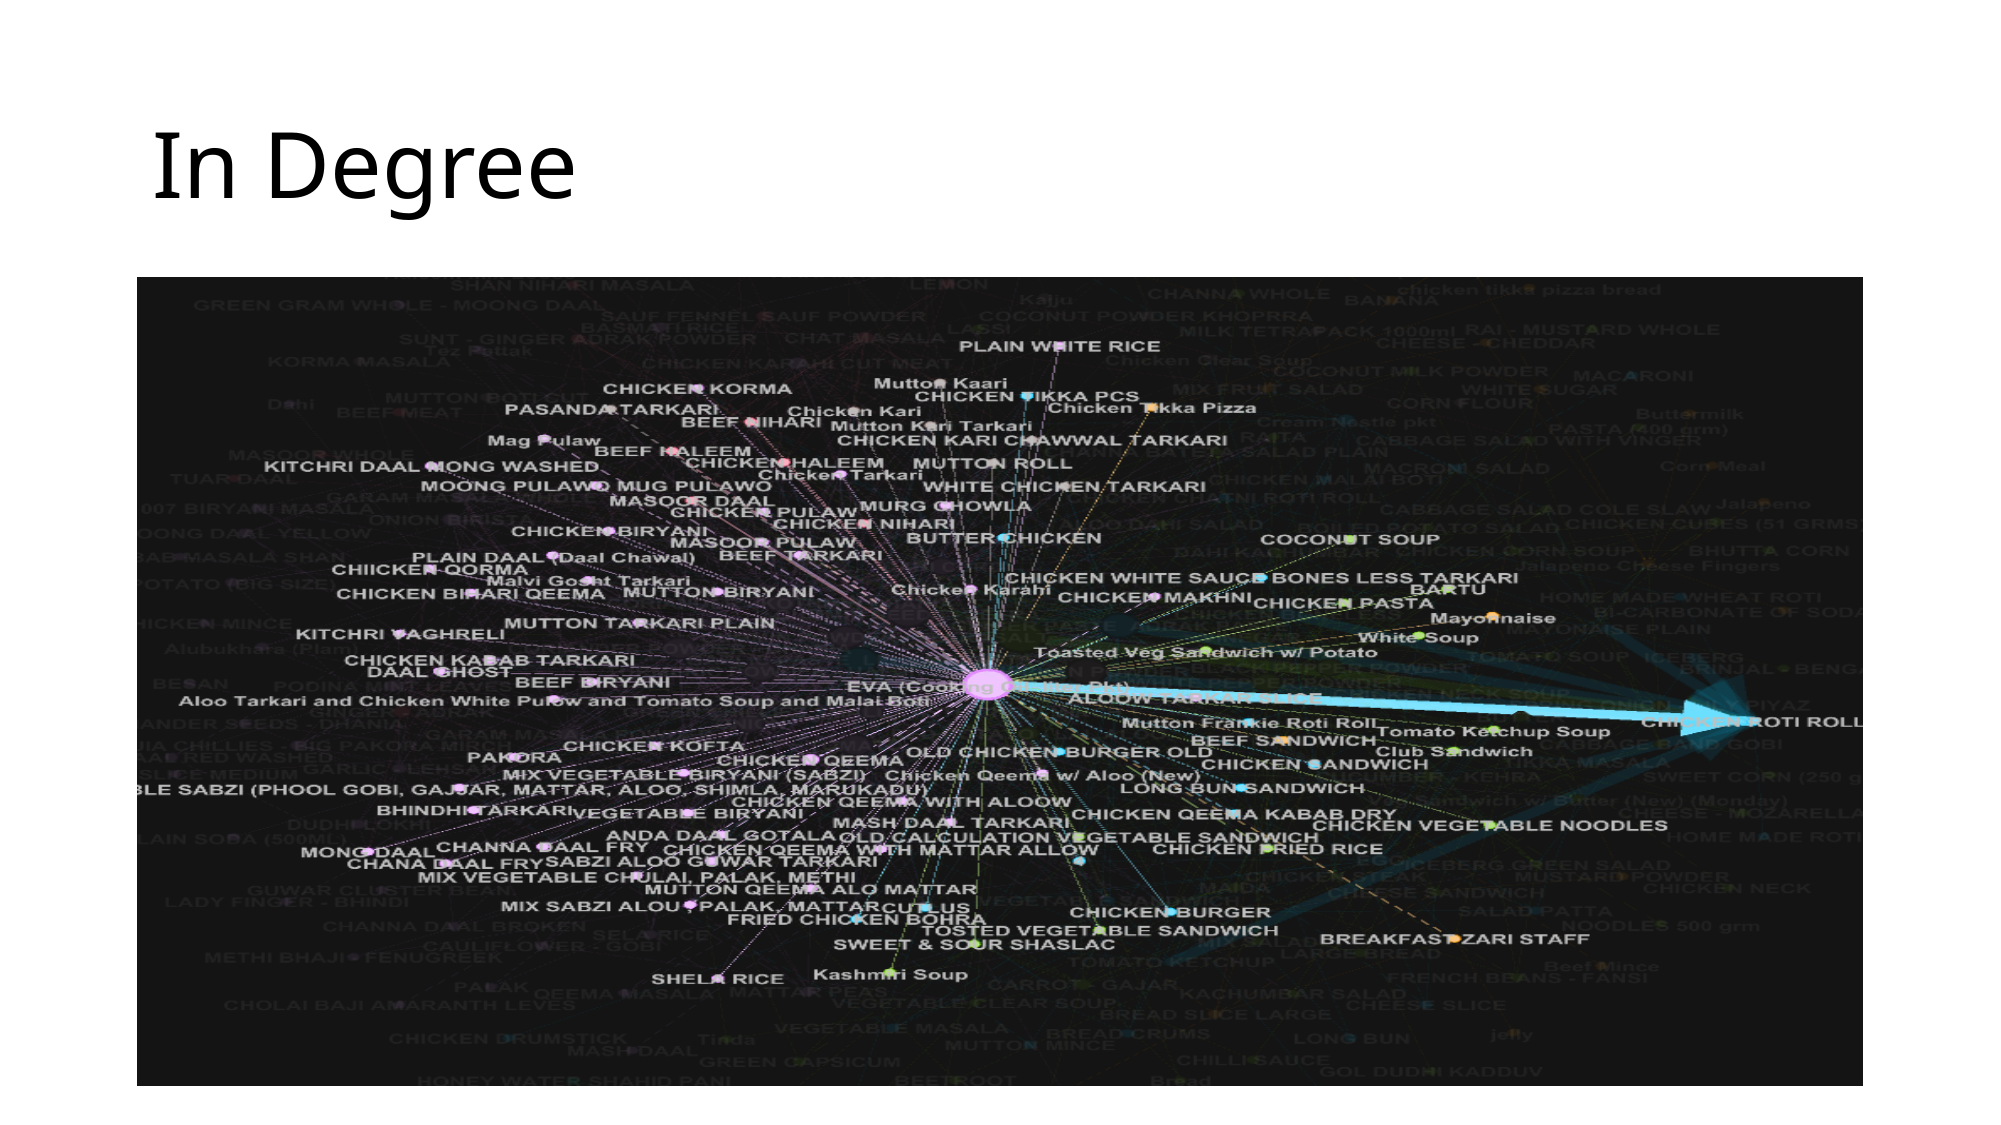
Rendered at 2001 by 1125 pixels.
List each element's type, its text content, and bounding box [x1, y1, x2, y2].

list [137, 277, 1863, 1086]
title In Degree [137, 59, 1863, 277]
